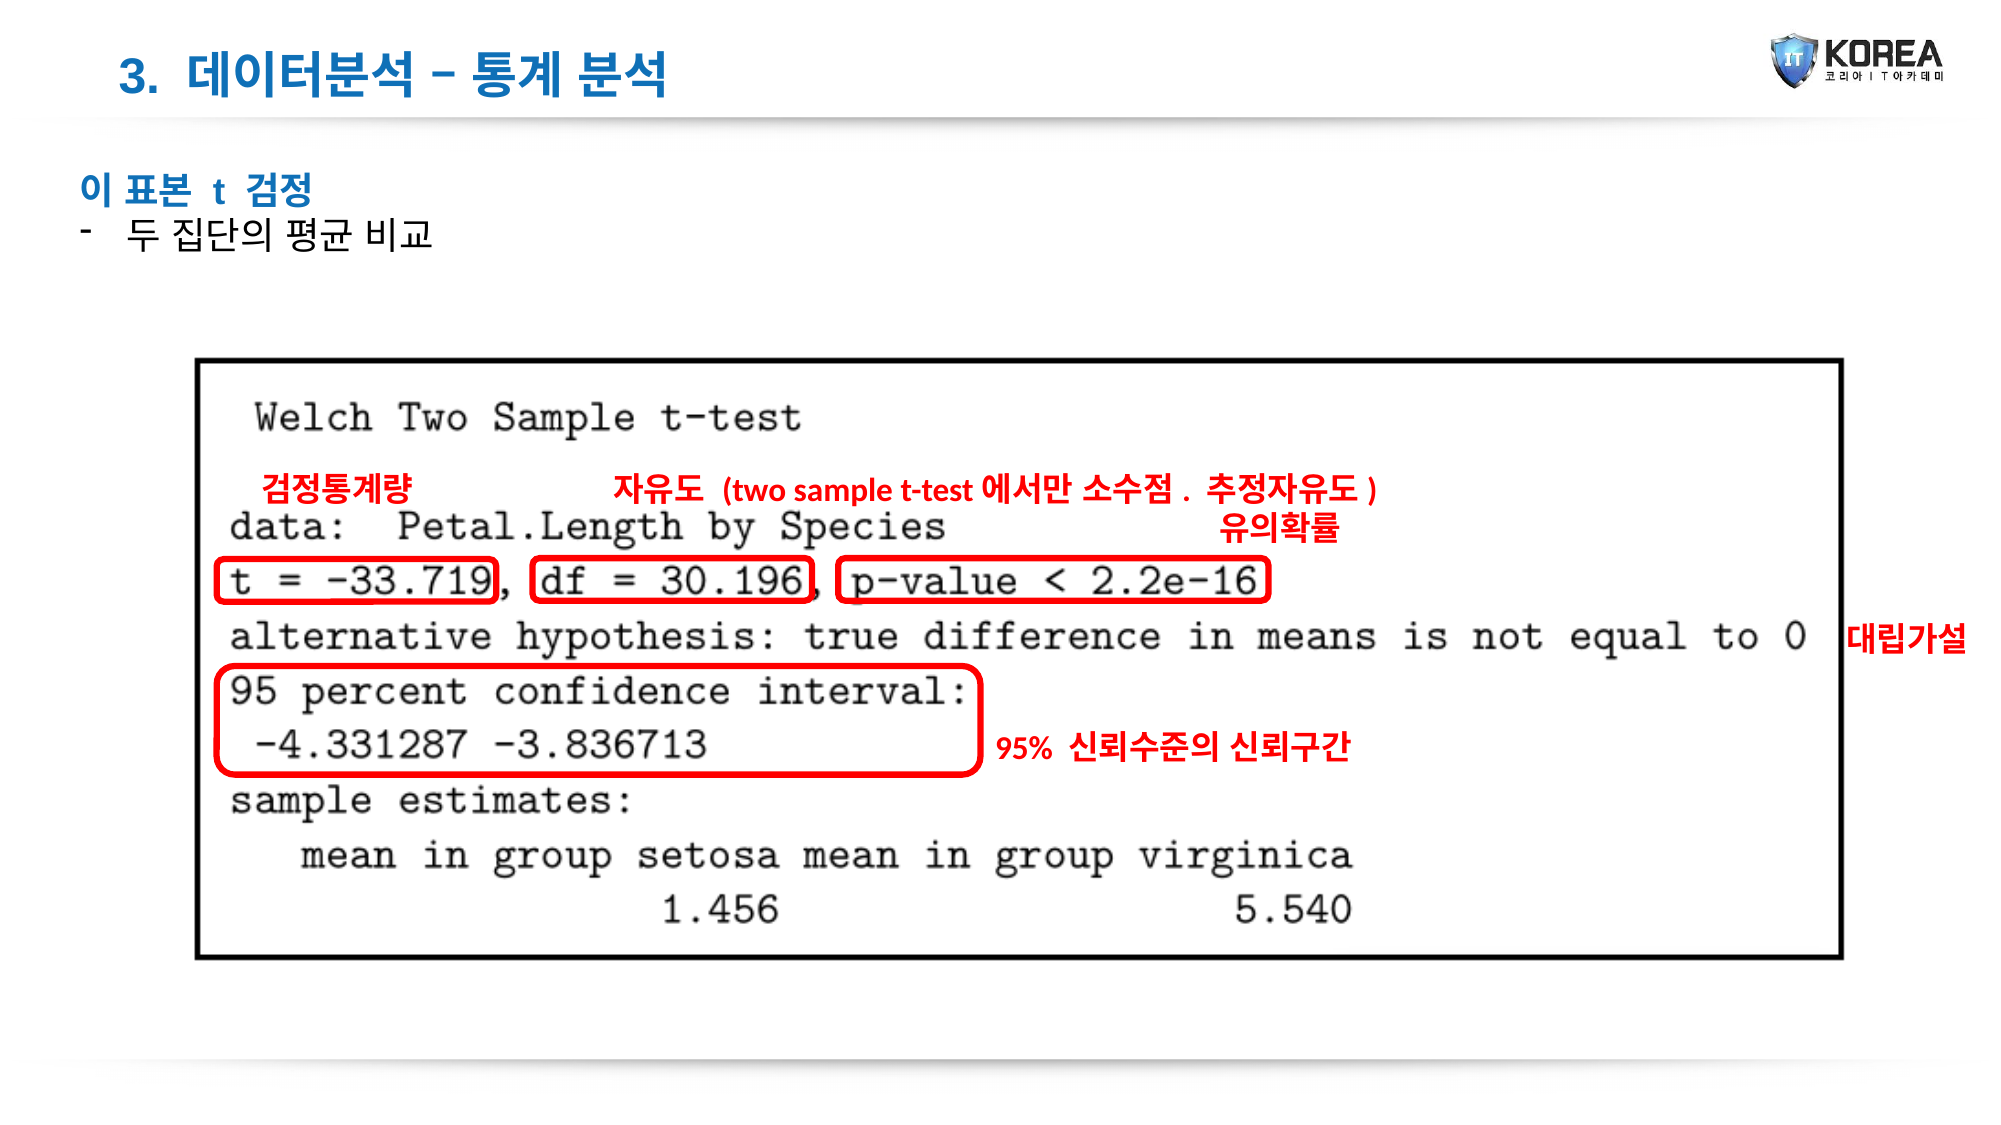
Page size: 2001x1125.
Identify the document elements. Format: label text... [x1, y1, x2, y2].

text_box 대립가설 [1848, 610, 2000, 666]
picture [0, 116, 2000, 142]
text_box 3. 데이터분석 – 통계 분석 [0, 12, 1500, 112]
picture [185, 351, 1848, 966]
picture [0, 1058, 2001, 1085]
picture [1741, 11, 1984, 109]
text_box 이 표본 t 검정 두 집단의 평균 비교 [64, 159, 1969, 264]
